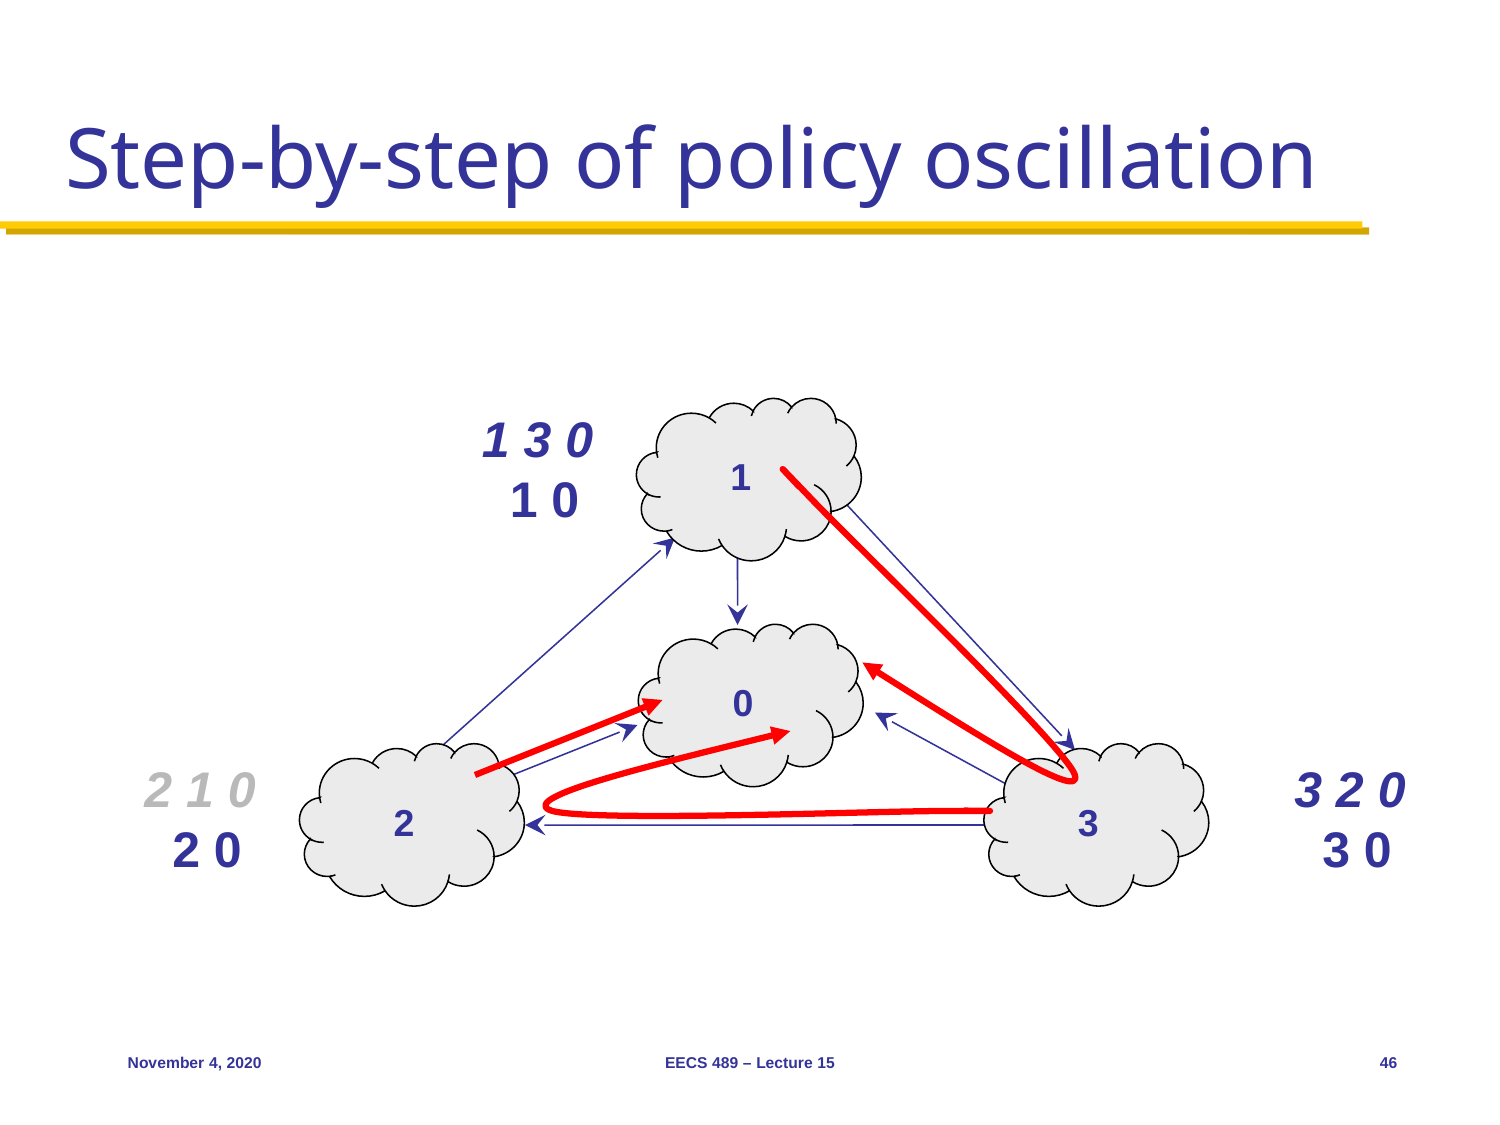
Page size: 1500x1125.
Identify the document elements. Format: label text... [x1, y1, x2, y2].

text_box 2 1 0 2 0 [129, 749, 271, 885]
footer EECS 489 – Lecture 15 [512, 1024, 988, 1101]
text_box 3 2 0 3 0 [1279, 749, 1421, 885]
title Step-by-step of policy oscillation [49, 24, 1451, 213]
slide_number 46 [1312, 1024, 1413, 1101]
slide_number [112, 1024, 426, 1101]
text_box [299, 398, 1210, 907]
